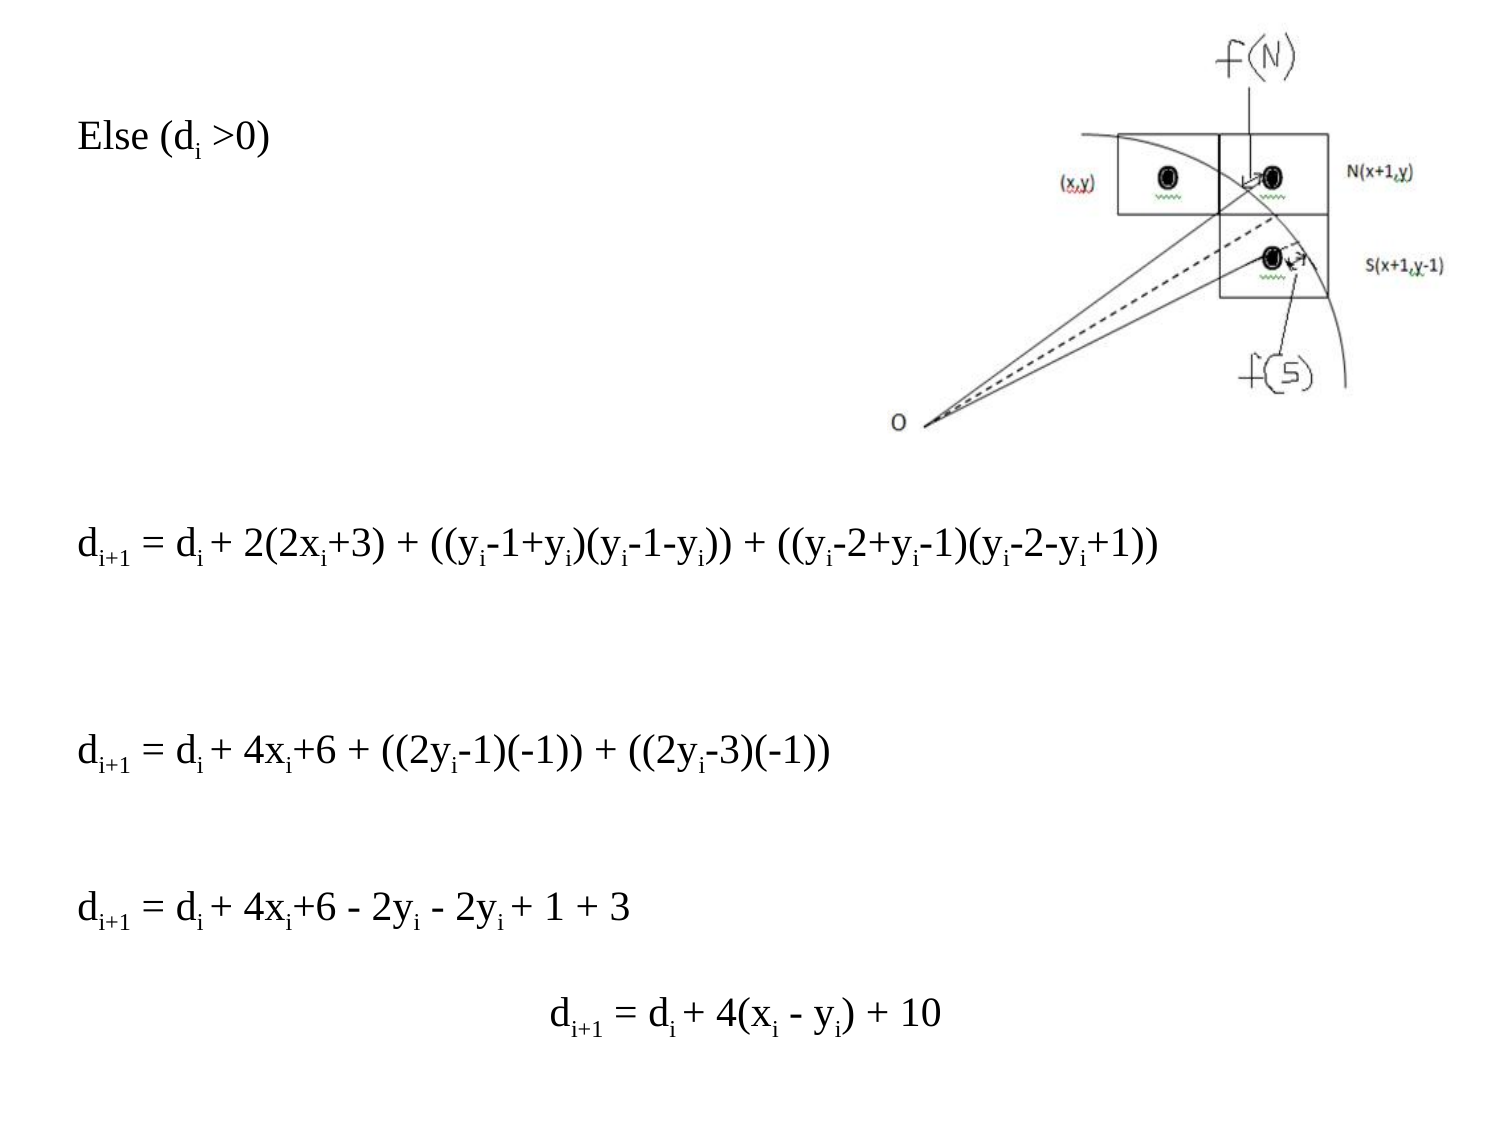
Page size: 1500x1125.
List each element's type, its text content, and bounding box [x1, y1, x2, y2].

picture [887, 0, 1454, 451]
text_box Else (di >0) di+1 = di + 2(2xi+3) + ((yi-1+yi)(yi-1-yi)) + ((yi-2+yi-1)(yi-2-yi+1)) di+1 = di + 4xi+6 + ((2yi-1)(-1)) + ((2yi-3)(-1)) di+1 = di + 4xi+6 - 2yi - 2yi + 1 + 3 di+1 = di + 4(xi - yi) + 10 [62, 99, 1450, 1024]
